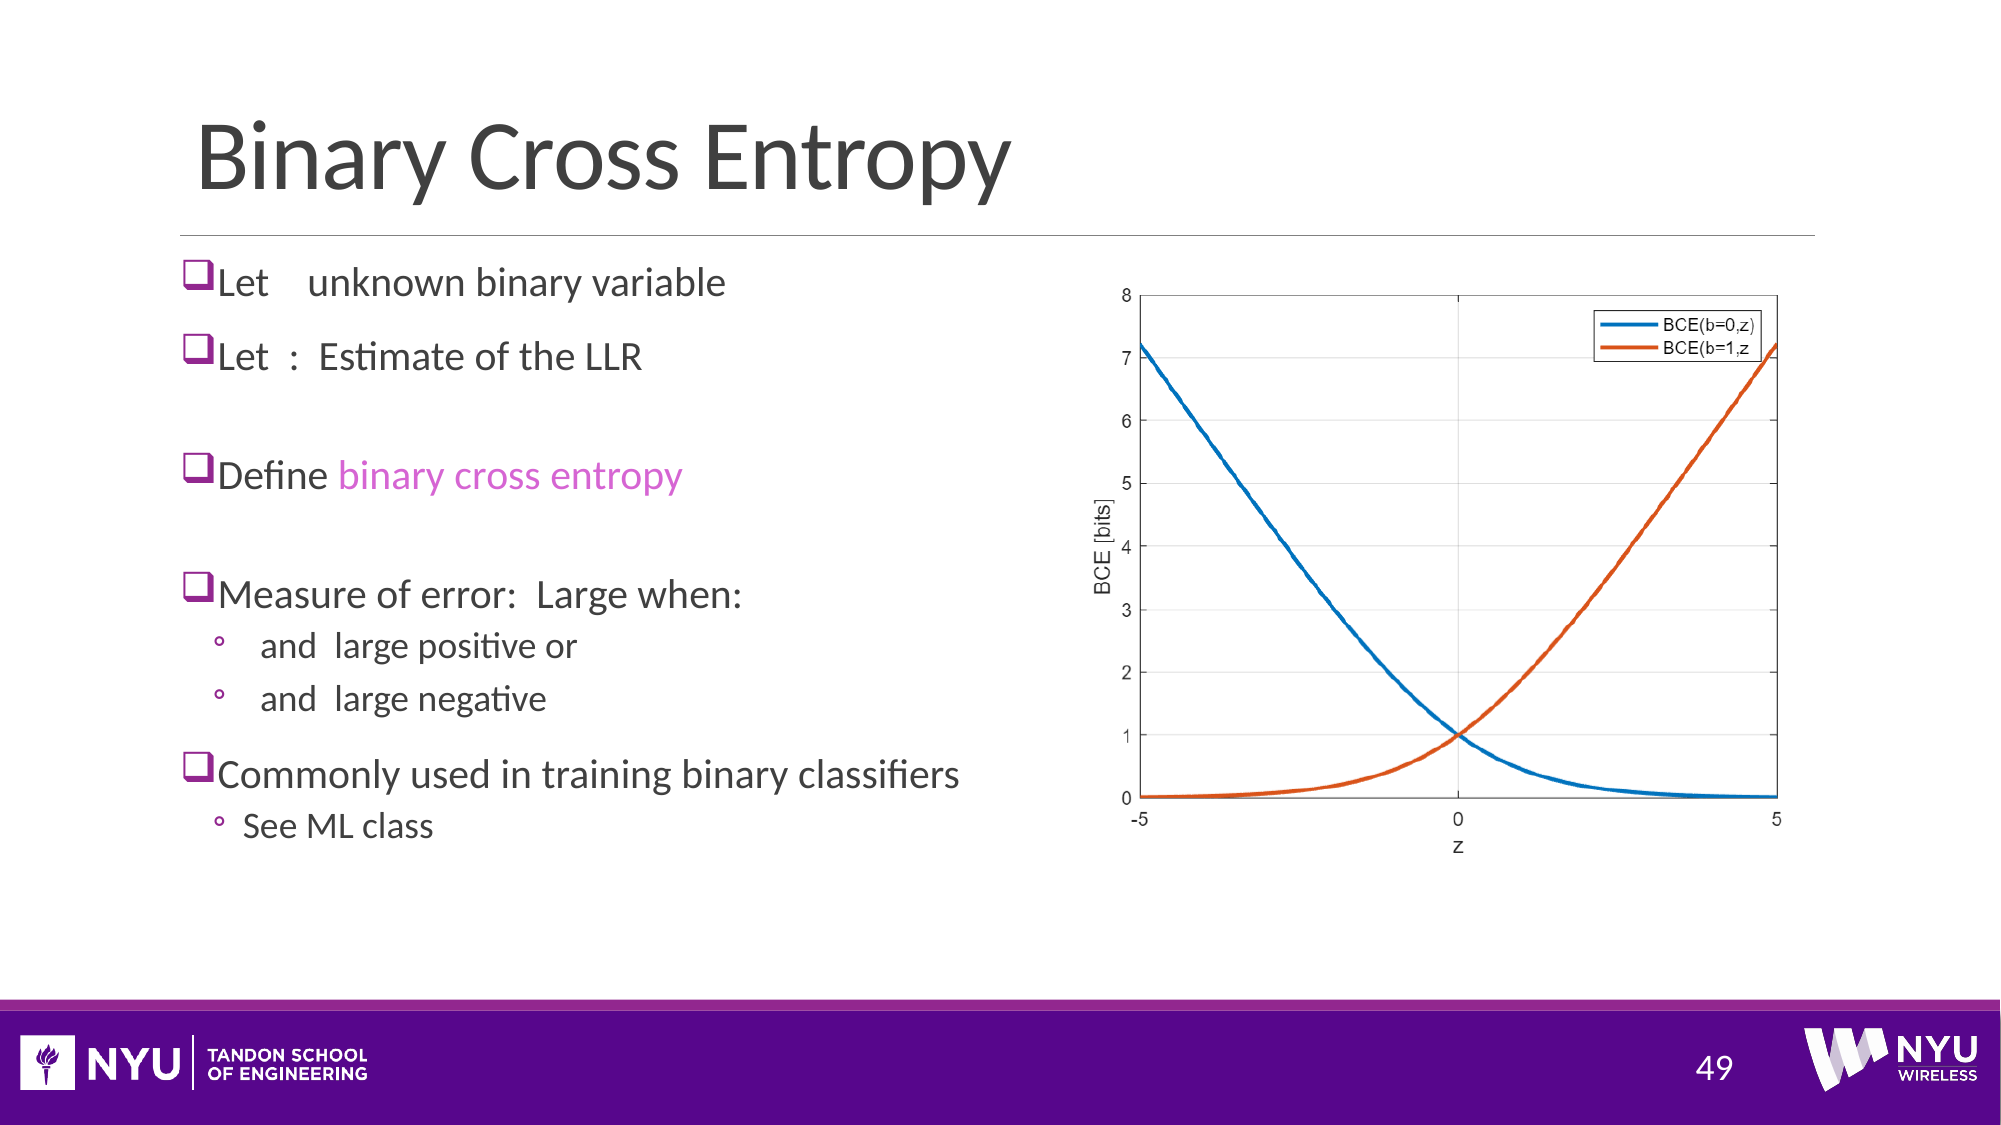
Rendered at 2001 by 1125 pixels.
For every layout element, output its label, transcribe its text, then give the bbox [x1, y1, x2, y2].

title Binary Cross Entropy [180, 47, 1830, 218]
slide_number 49 [1533, 1035, 1749, 1096]
picture [1032, 253, 1821, 872]
